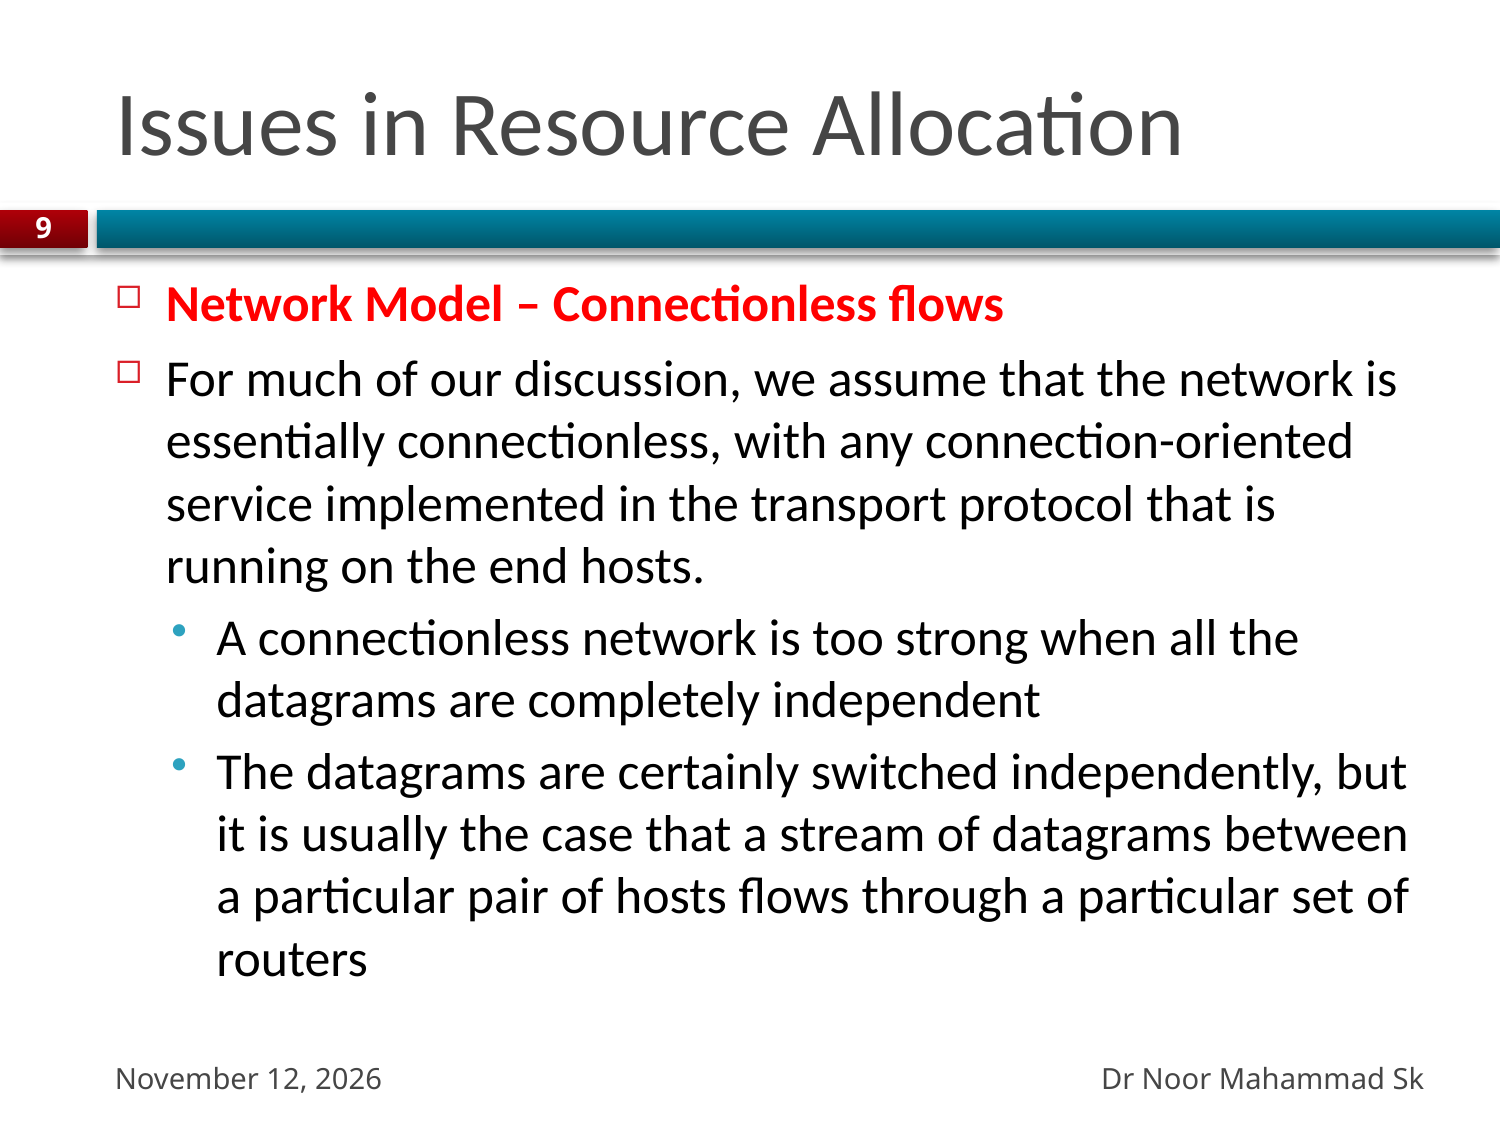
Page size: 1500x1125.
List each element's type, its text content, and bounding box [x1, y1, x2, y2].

list Network Model – Connectionless flows For much of our discussion, we assume that the network is essentially connectionless, with any connection-oriented service implemented in the transport protocol that is running on the end hosts. A connectionless network is too strong when all the datagrams are completely independent The datagrams are certainly switched independently, but it is usually the case that a stream of datagrams between a particular pair of hosts flows through a particular set of routers [100, 262, 1438, 1000]
title Issues in Resource Allocation [100, 37, 1438, 200]
footer Dr Noor Mahammad Sk [549, 1050, 1440, 1110]
slide_number 9 [0, 208, 88, 249]
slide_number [99, 1050, 538, 1110]
